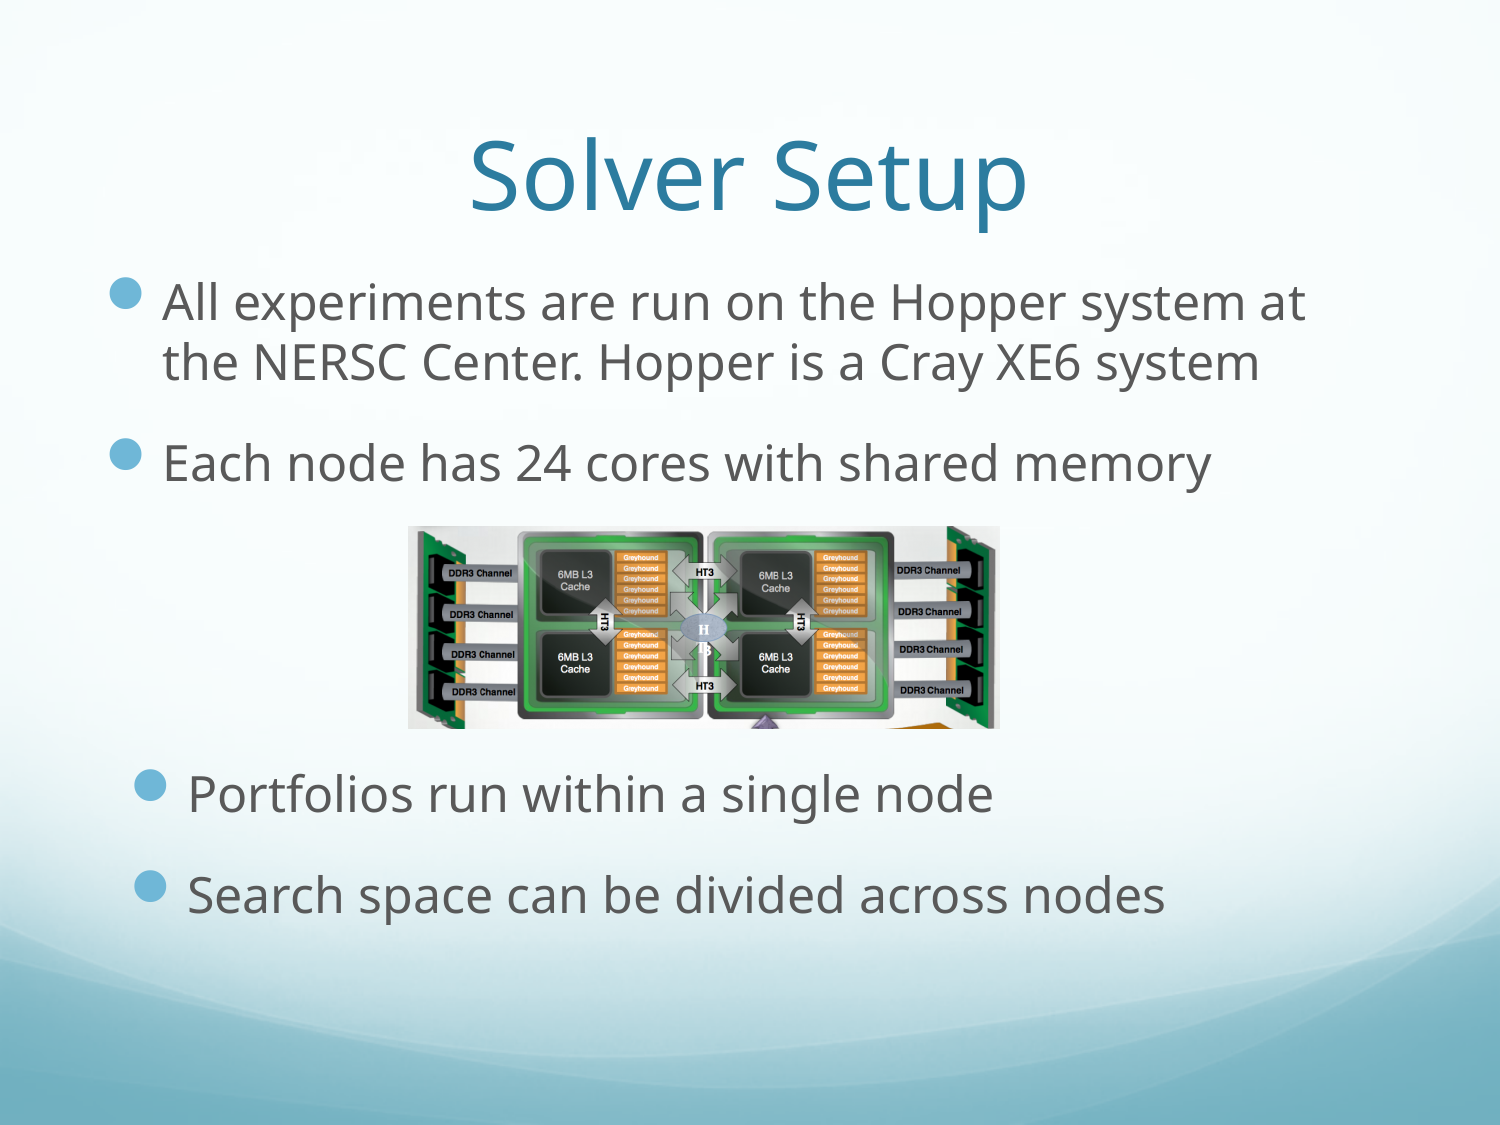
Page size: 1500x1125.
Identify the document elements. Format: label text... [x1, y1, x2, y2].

title Solver Setup [90, 17, 1410, 237]
text_box Portfolios run within a single node Search space can be divided across nodes [115, 754, 1435, 1019]
list All experiments are run on the Hopper system at the NERSC Center. Hopper is a Cray XE6 system Each node has 24 cores with shared memory [90, 262, 1410, 527]
picture [407, 525, 1001, 729]
